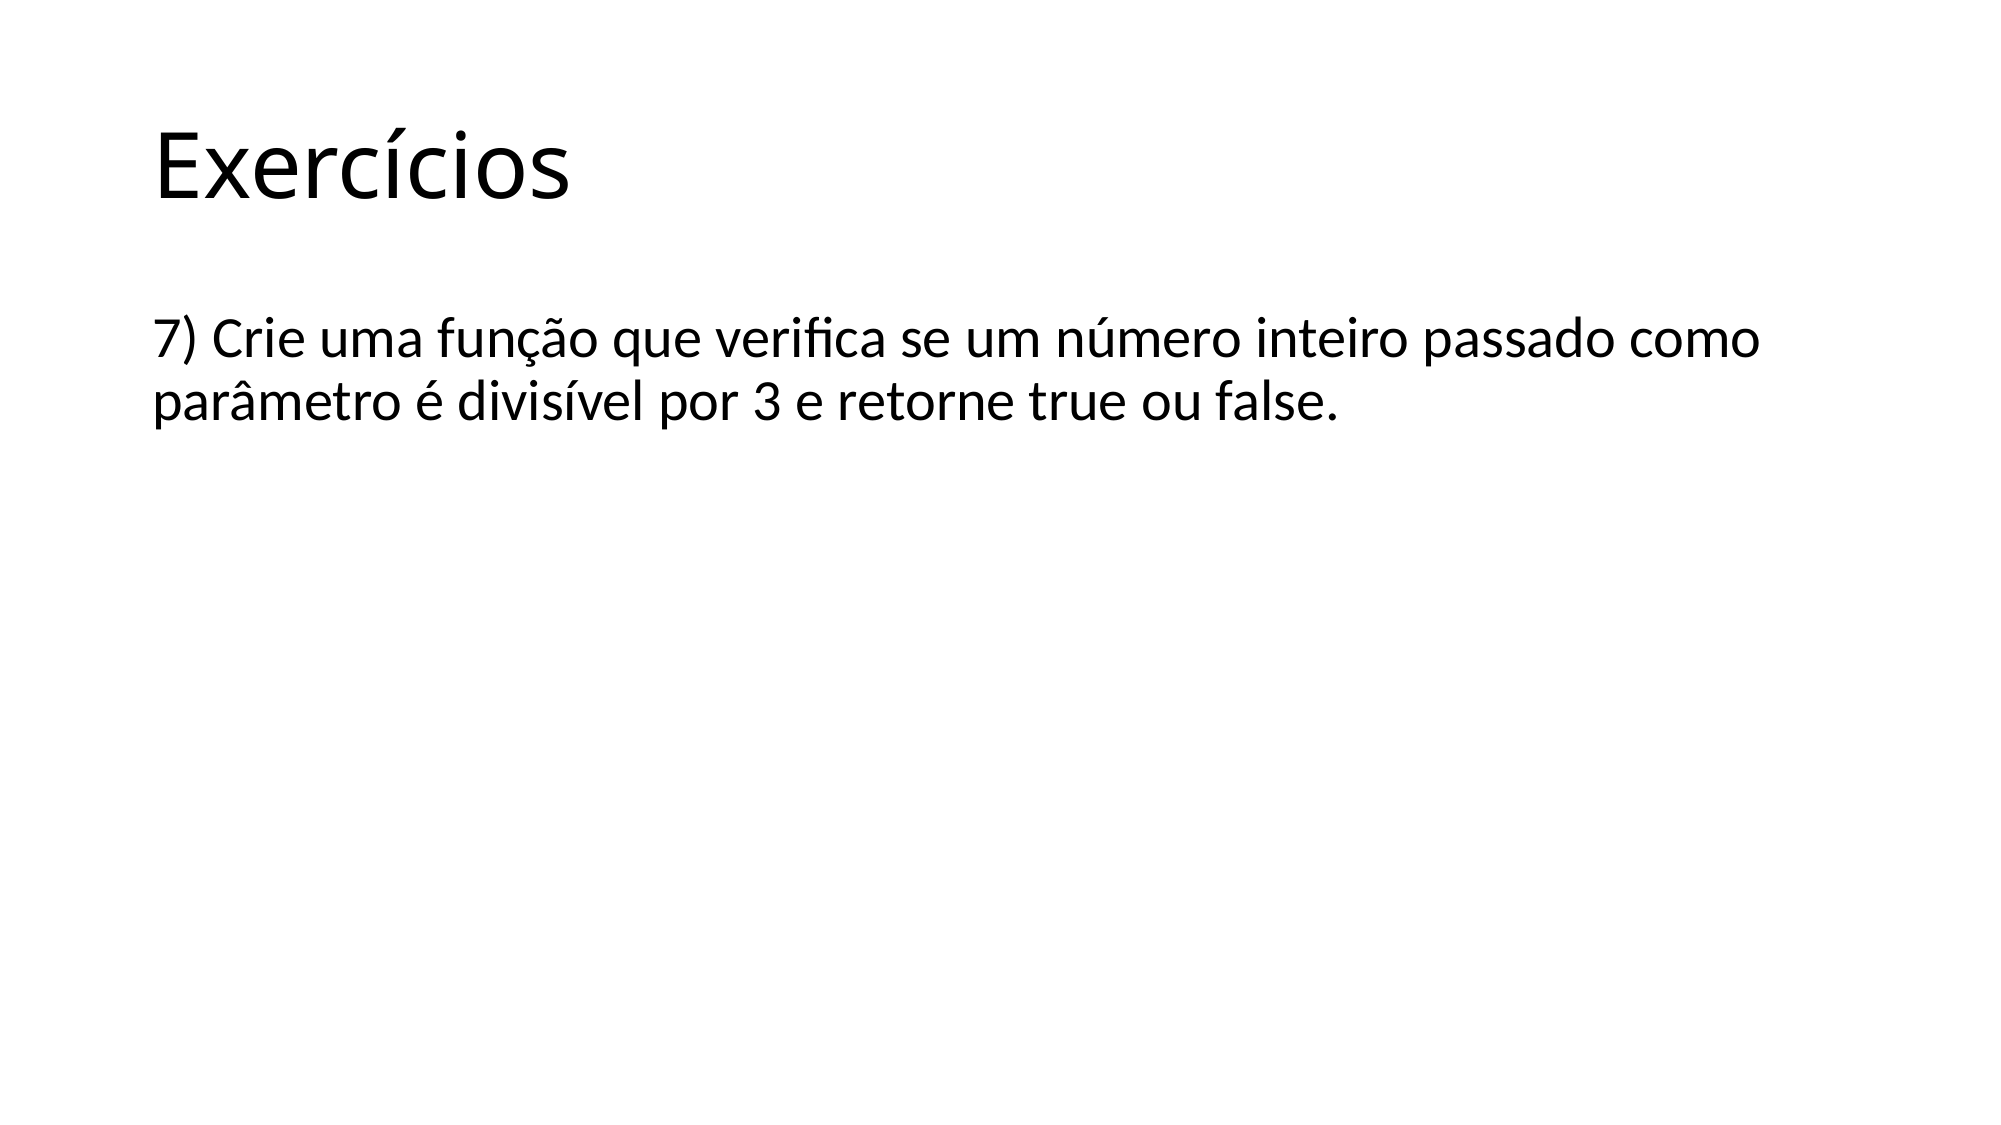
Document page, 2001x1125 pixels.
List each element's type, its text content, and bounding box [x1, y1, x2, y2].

list 7) Crie uma função que verifica se um número inteiro passado como parâmetro é divisível por 3 e retorne true ou false. [137, 299, 1863, 1014]
title Exercícios [137, 59, 1863, 278]
